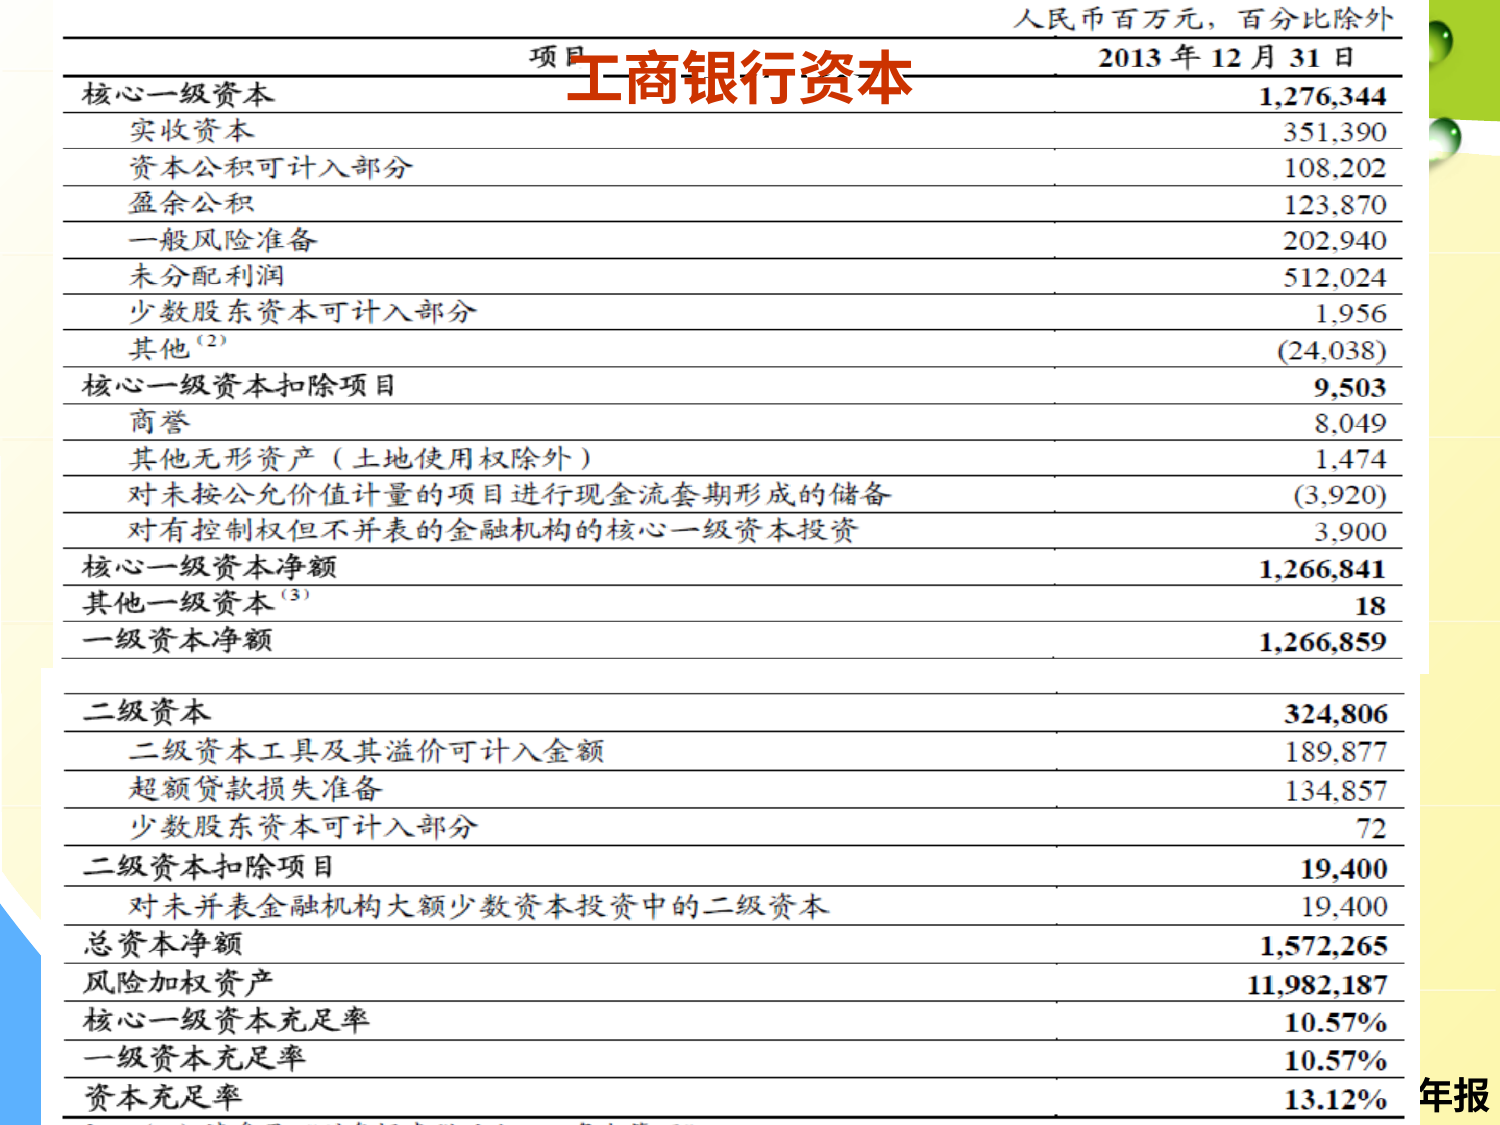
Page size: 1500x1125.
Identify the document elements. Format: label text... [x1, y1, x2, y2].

text_box 数据来源：工商银行2013年年报 [1424, 1064, 1500, 1125]
picture [0, 0, 1500, 1125]
